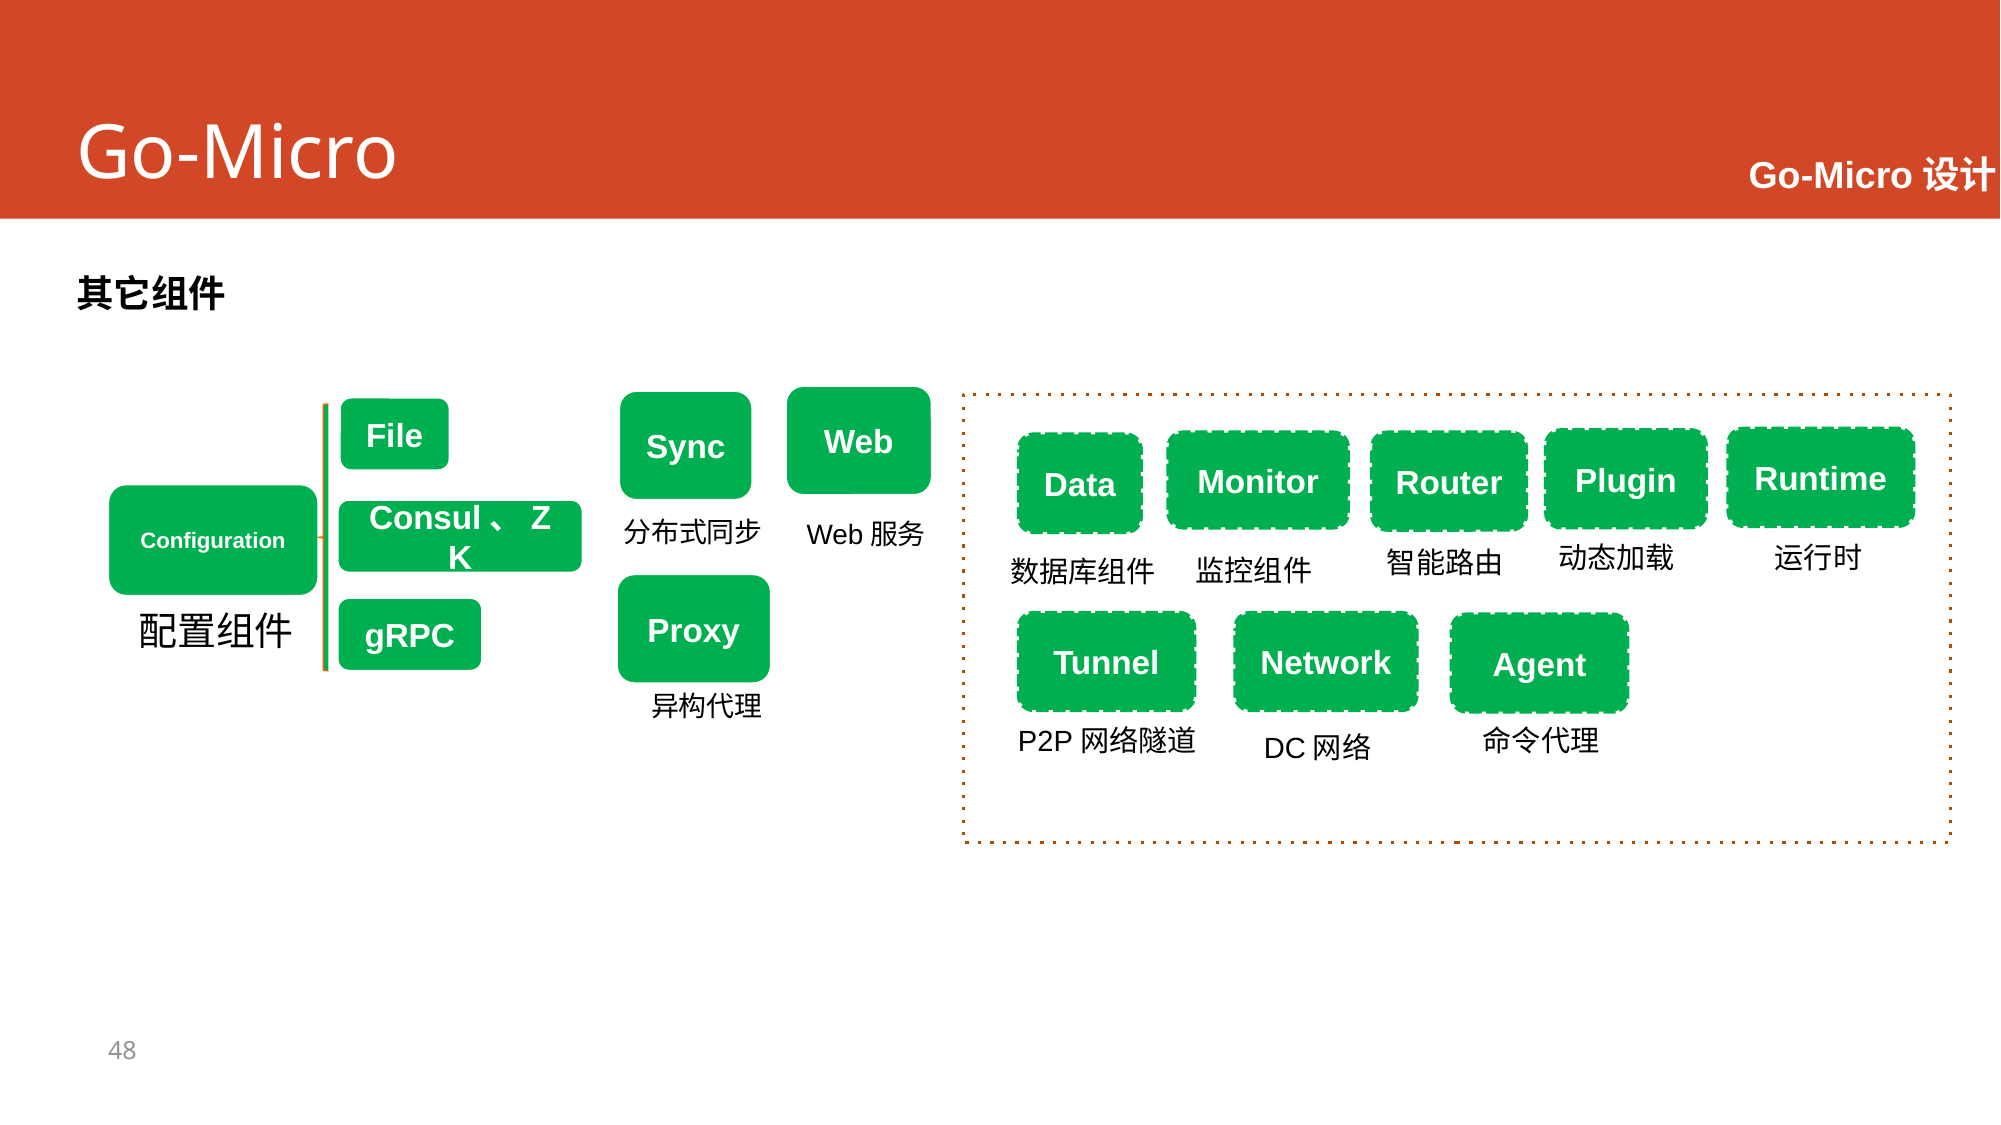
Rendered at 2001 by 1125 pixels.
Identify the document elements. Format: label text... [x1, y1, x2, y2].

text_box 命令代理 [1462, 712, 1621, 768]
text_box Proxy [615, 573, 773, 685]
text_box P2P网络隧道 [997, 712, 1249, 768]
slide_number 48 [36, 1008, 157, 1095]
text_box gRPC [336, 596, 484, 672]
text_box DC网络 [1243, 719, 1408, 775]
text_box Web [784, 384, 933, 497]
text_box Data [1016, 432, 1143, 535]
text_box Plugin [1543, 428, 1708, 529]
text_box Agent [1449, 612, 1630, 714]
text_box 其它组件 [61, 262, 470, 323]
text_box Web服务 [786, 506, 948, 561]
title Go-Micro [61, 2, 1081, 202]
text_box 异构代理 [631, 678, 784, 733]
text_box Go-Micro设计 [1621, 143, 2000, 204]
text_box 运行时 [1754, 529, 1884, 586]
text_box Router [1370, 430, 1529, 532]
text_box [963, 394, 1951, 843]
text_box Sync [617, 389, 754, 502]
text_box 配置组件 [118, 596, 316, 665]
text_box Runtime [1726, 426, 1916, 529]
text_box Tunnel [1016, 610, 1197, 712]
text_box 分布式同步 [603, 505, 785, 560]
text_box Consul、ZK [336, 498, 584, 574]
text_box [1346, 781, 1388, 863]
text_box 数据库组件 [989, 543, 1185, 601]
text_box 监控组件 [1175, 542, 1334, 598]
text_box Configuration [107, 483, 320, 596]
text_box File [338, 396, 451, 472]
text_box 智能路由 [1366, 534, 1526, 590]
text_box 动态加载 [1538, 529, 1697, 586]
text_box Network [1233, 610, 1419, 713]
text_box Monitor [1166, 430, 1350, 530]
text_box [318, 404, 329, 671]
